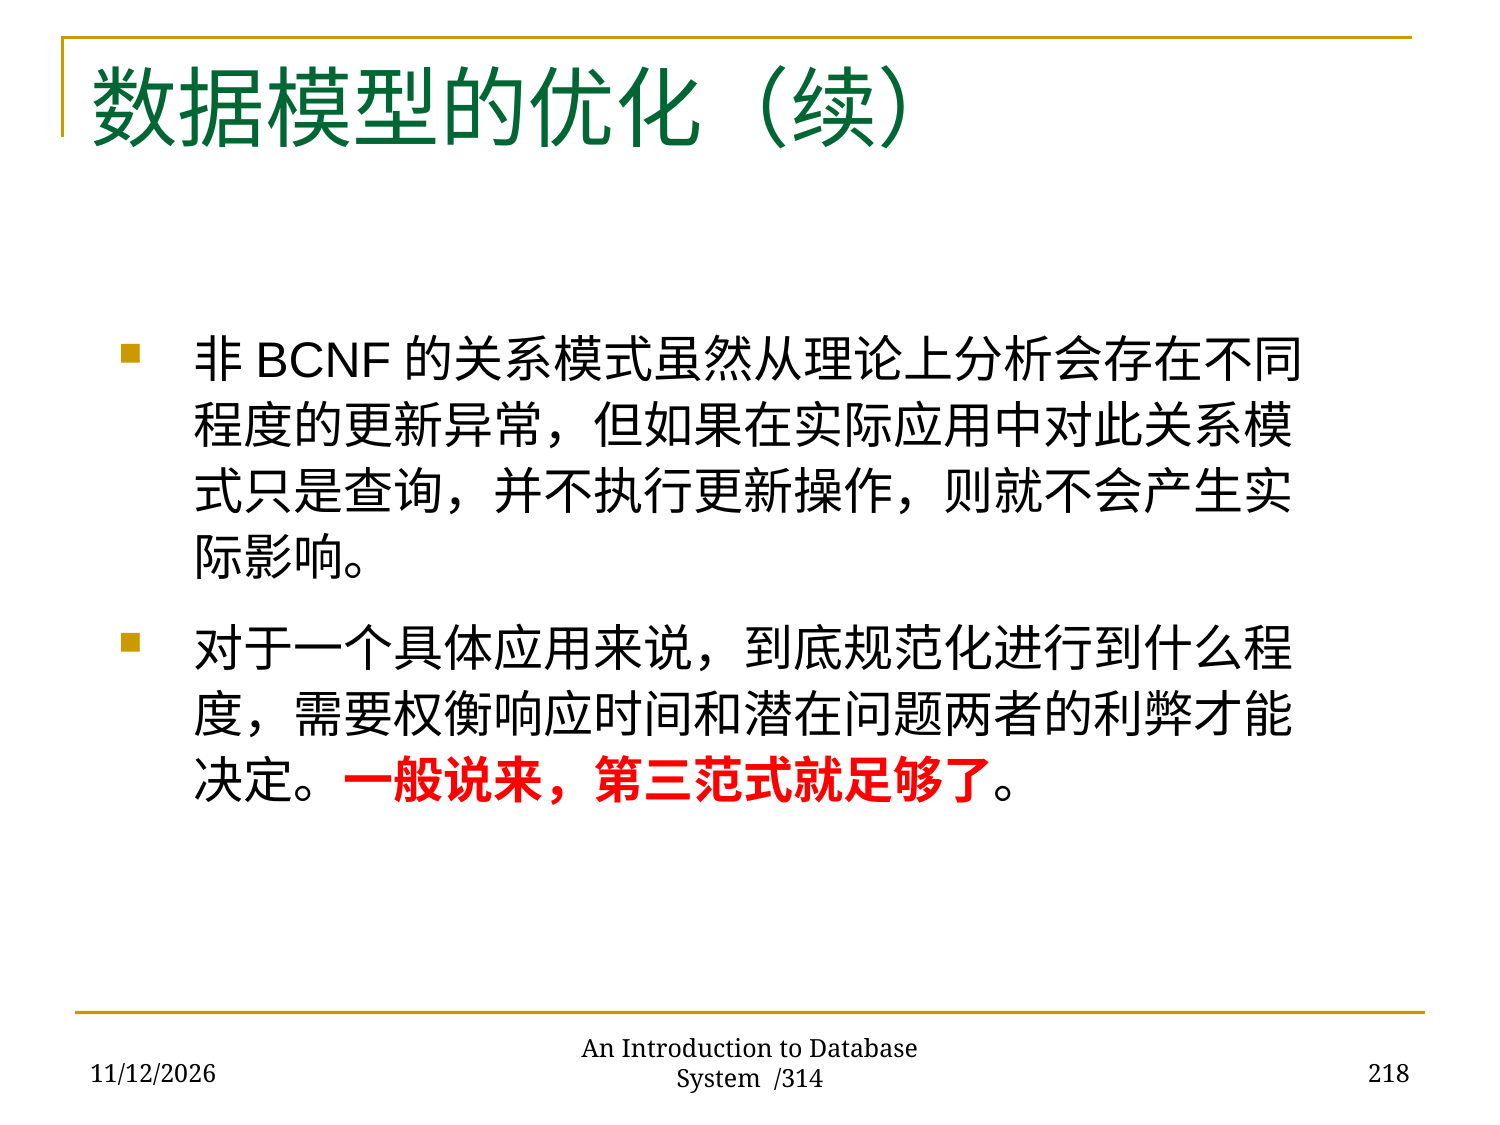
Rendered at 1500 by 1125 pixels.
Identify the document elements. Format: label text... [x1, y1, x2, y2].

title 数据模型的优化（续） [75, 45, 1425, 233]
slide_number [75, 1024, 425, 1100]
footer An Introduction to Database System /314 [512, 1025, 988, 1100]
list 非BCNF的关系模式虽然从理论上分析会存在不同程度的更新异常，但如果在实际应用中对此关系模式只是查询，并不执行更新操作，则就不会产生实际影响。 对于一个具体应用来说，到底规范化进行到什么程度，需要权衡响应时间和潜在问题两者的利弊才能决定。一般说来，第三范式就足够了。 [64, 314, 1340, 990]
slide_number 218 [1074, 1024, 1425, 1100]
